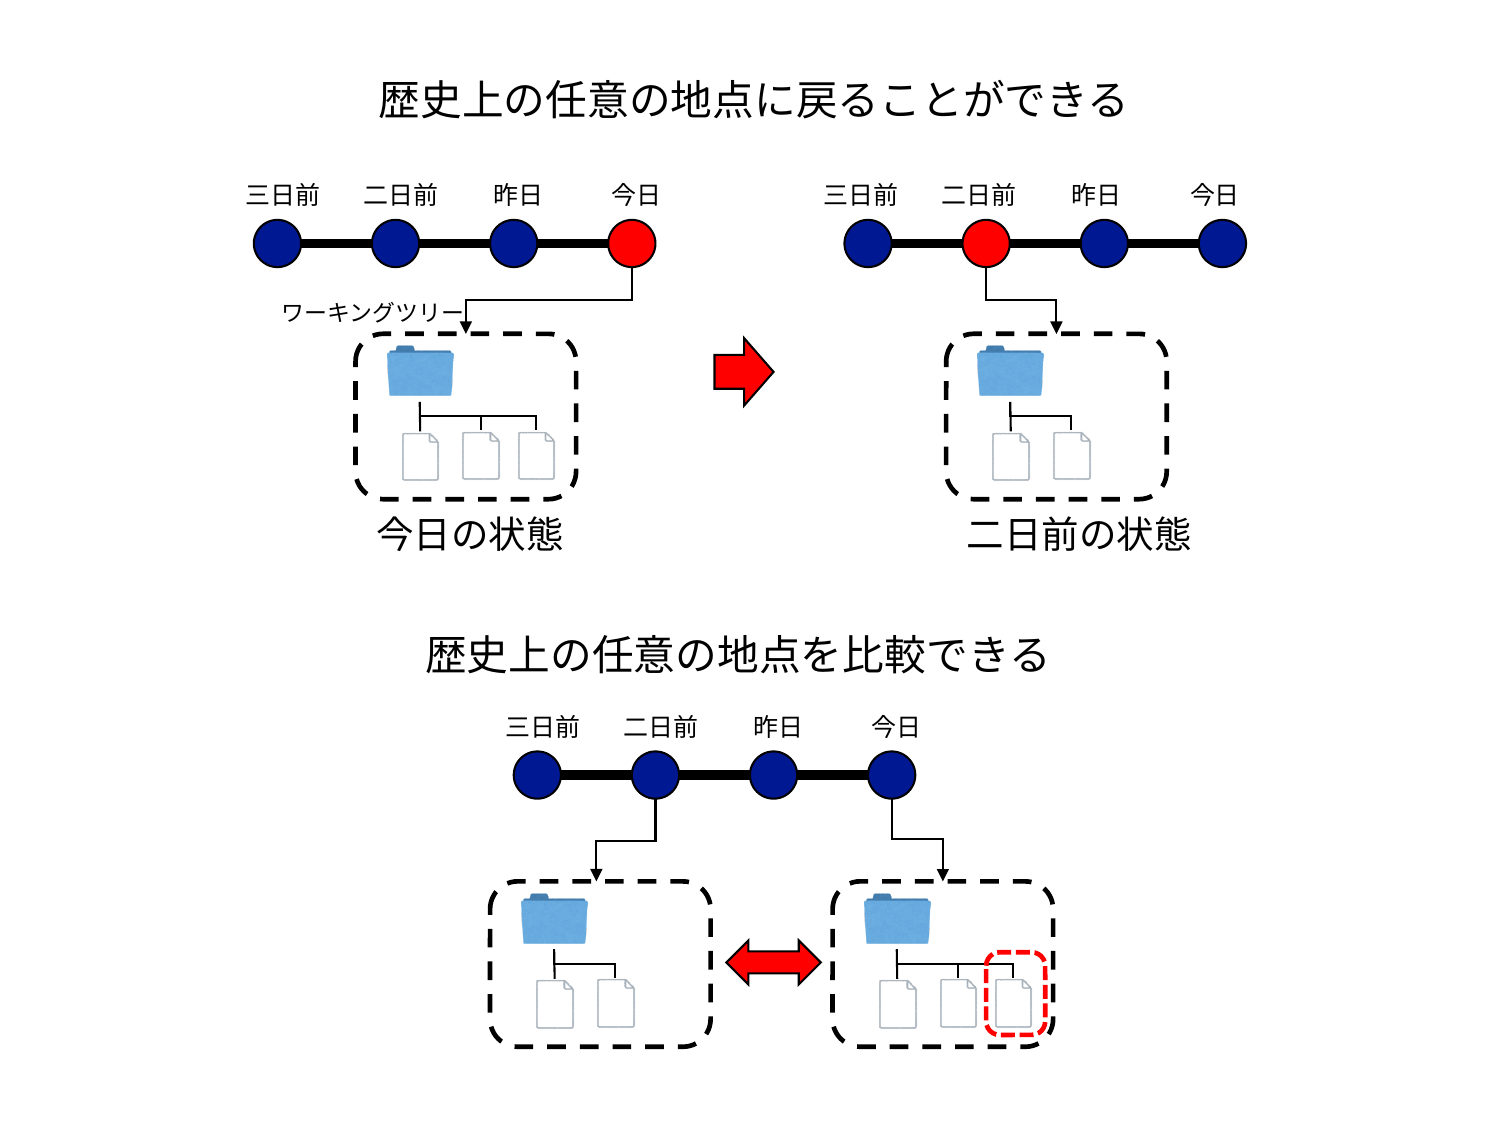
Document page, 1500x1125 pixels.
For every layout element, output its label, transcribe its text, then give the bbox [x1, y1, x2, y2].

text_box 今日 [1175, 172, 1256, 218]
text_box [867, 750, 917, 800]
text_box [1197, 218, 1248, 269]
text_box [630, 750, 680, 800]
text_box [843, 218, 893, 269]
text_box [370, 218, 420, 269]
text_box 歴史上の任意の地点を比較できる [410, 621, 1066, 687]
text_box [724, 937, 823, 988]
text_box 今日 [856, 704, 937, 749]
text_box [749, 750, 798, 800]
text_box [355, 333, 577, 500]
text_box 二日前 [927, 172, 1034, 218]
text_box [988, 265, 1055, 336]
text_box 二日前の状態 [952, 503, 1207, 564]
text_box [1080, 218, 1129, 269]
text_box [875, 814, 959, 866]
text_box 昨日 [738, 704, 819, 749]
text_box [713, 335, 775, 409]
text_box [489, 218, 515, 269]
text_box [946, 333, 1167, 500]
text_box [512, 750, 562, 800]
text_box [252, 218, 302, 269]
text_box 二日前 [608, 704, 714, 749]
text_box 今日 [596, 172, 677, 218]
text_box 三日前 [490, 704, 596, 749]
text_box 歴史上の任意の地点に戻ることができる [363, 66, 1145, 132]
text_box 昨日 [1057, 172, 1138, 218]
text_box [490, 881, 711, 1047]
text_box ワーキングツリー [266, 290, 480, 333]
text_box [515, 217, 583, 384]
text_box 今日の状態 [361, 503, 579, 564]
text_box 昨日 [478, 172, 559, 218]
text_box 二日前 [348, 172, 454, 218]
text_box [607, 218, 657, 269]
text_box 三日前 [230, 172, 336, 218]
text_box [584, 810, 668, 870]
text_box 三日前 [809, 172, 916, 218]
text_box [961, 218, 1011, 269]
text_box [832, 881, 1054, 1047]
